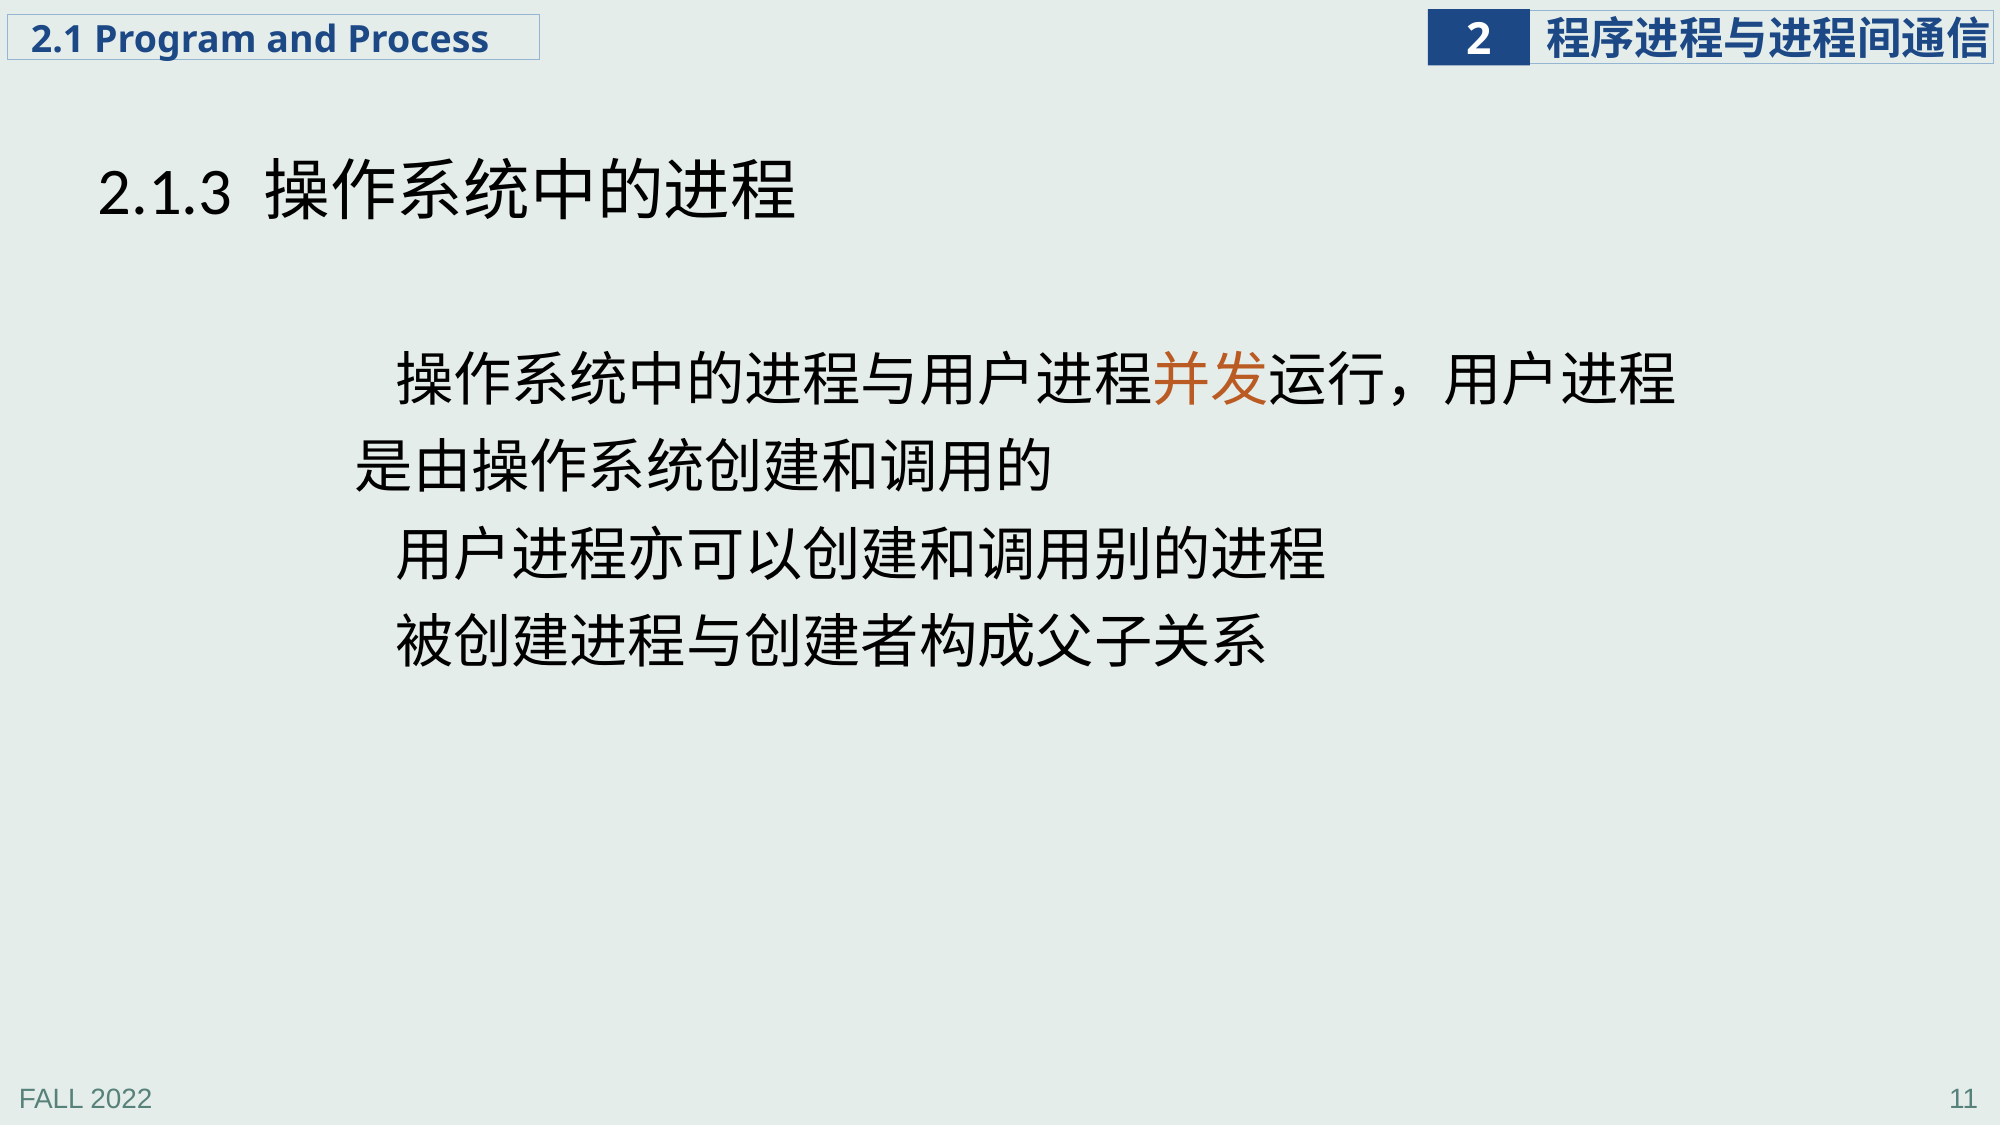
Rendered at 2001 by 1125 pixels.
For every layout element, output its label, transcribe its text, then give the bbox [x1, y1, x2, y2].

title 2.1.3 操作系统中的进程 [86, 127, 1028, 248]
list 操作系统中的进程与用户进程并发运行，用户进程是由操作系统创建和调用的 用户进程亦可以创建和调用别的进程 被创建进程与创建者构成父子关系 [343, 318, 1691, 901]
